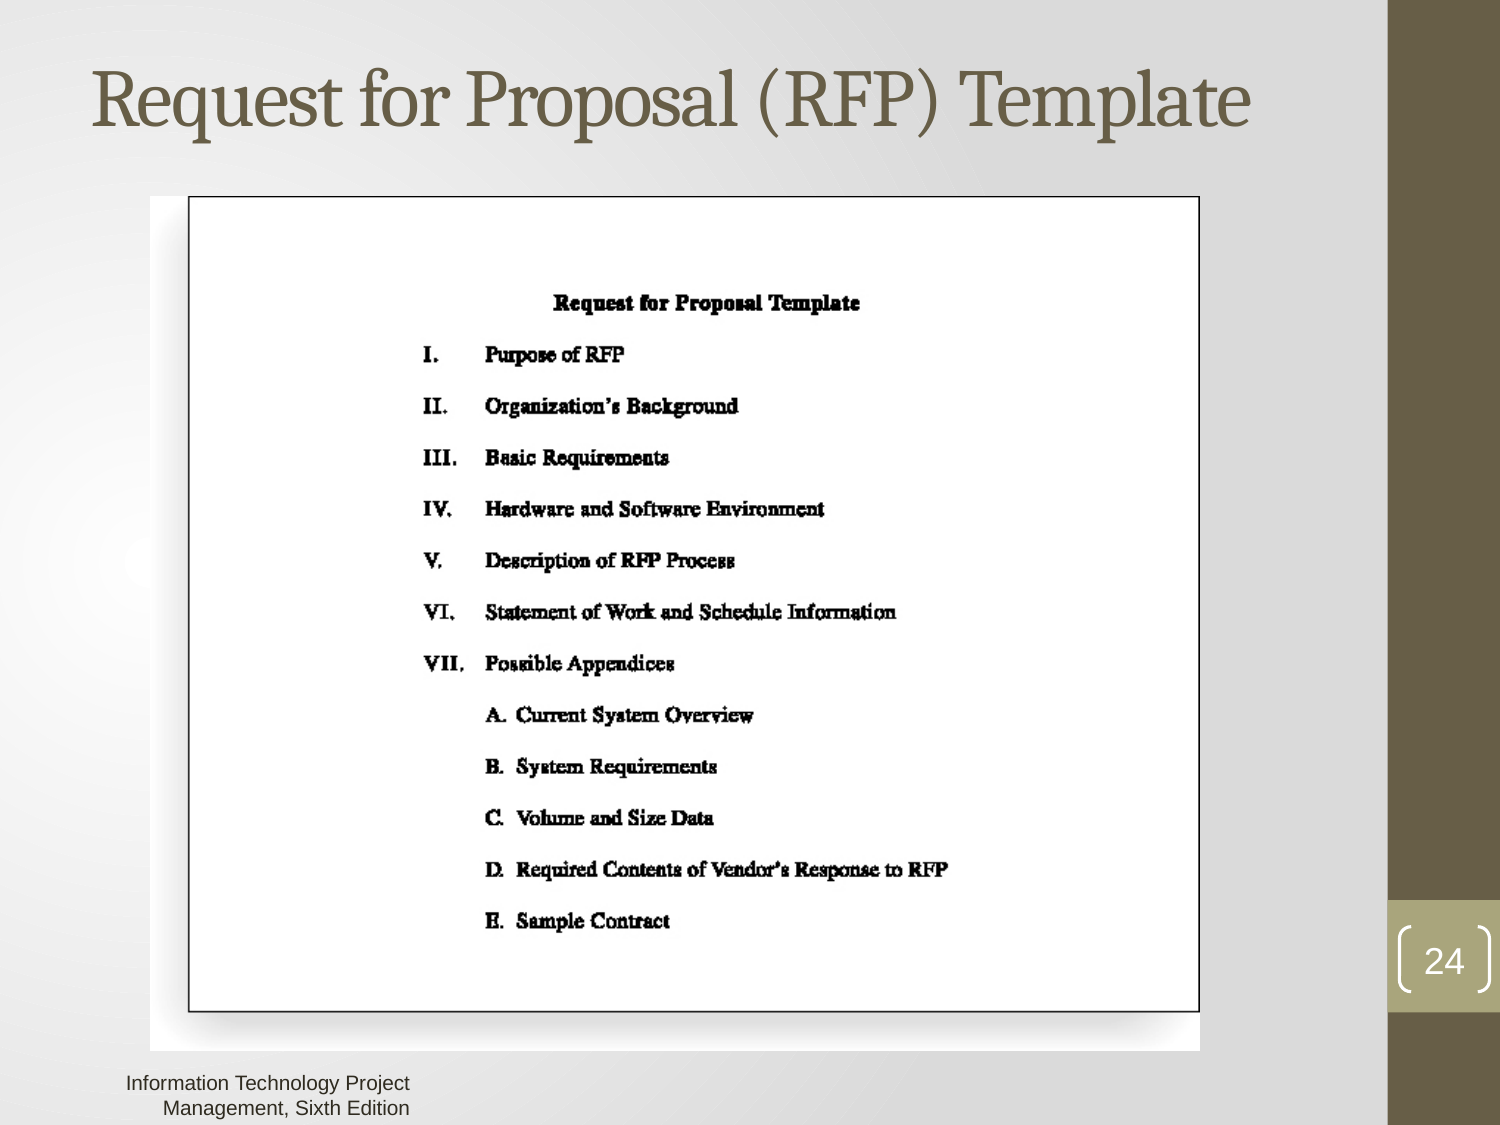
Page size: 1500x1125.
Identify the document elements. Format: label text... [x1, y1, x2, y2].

slide_number 24 [1397, 925, 1492, 994]
title Request for Proposal (RFP) Template [75, 0, 1425, 188]
footer Information Technology Project Management, Sixth Edition [0, 1065, 425, 1125]
picture [149, 195, 1201, 1051]
